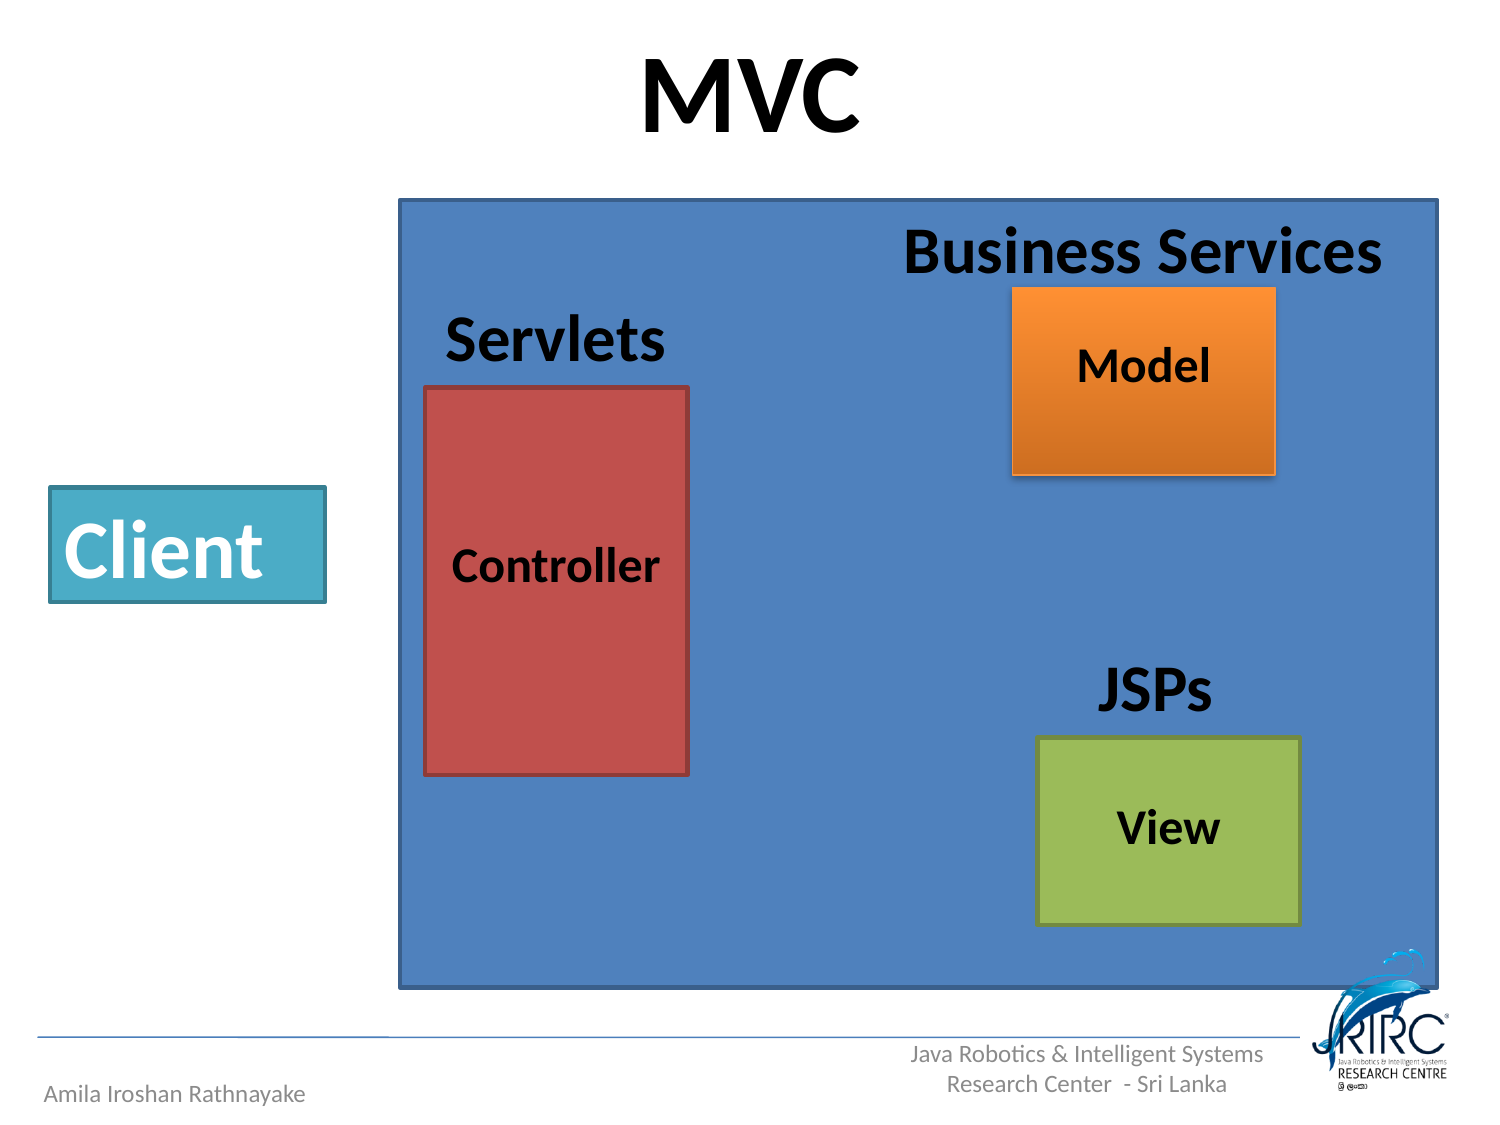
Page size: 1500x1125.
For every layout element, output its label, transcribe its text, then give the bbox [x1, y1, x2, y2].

text_box Model [1012, 324, 1275, 400]
text_box [423, 385, 690, 777]
text_box Amila Iroshan Rathnayake [0, 1062, 413, 1123]
text_box [1012, 295, 1276, 476]
footer Java Robotics & Intelligent Systems Research Center - Sri Lanka [849, 1037, 1310, 1098]
text_box MVC [0, 12, 1500, 163]
text_box JSPs [999, 637, 1313, 733]
text_box [1035, 735, 1302, 927]
text_box Controller [425, 524, 688, 600]
picture [1312, 949, 1450, 1091]
text_box View [1037, 787, 1300, 863]
text_box Client [48, 485, 327, 604]
text_box Servlets [399, 287, 713, 383]
text_box Business Services [837, 199, 1450, 295]
text_box [398, 198, 1439, 990]
